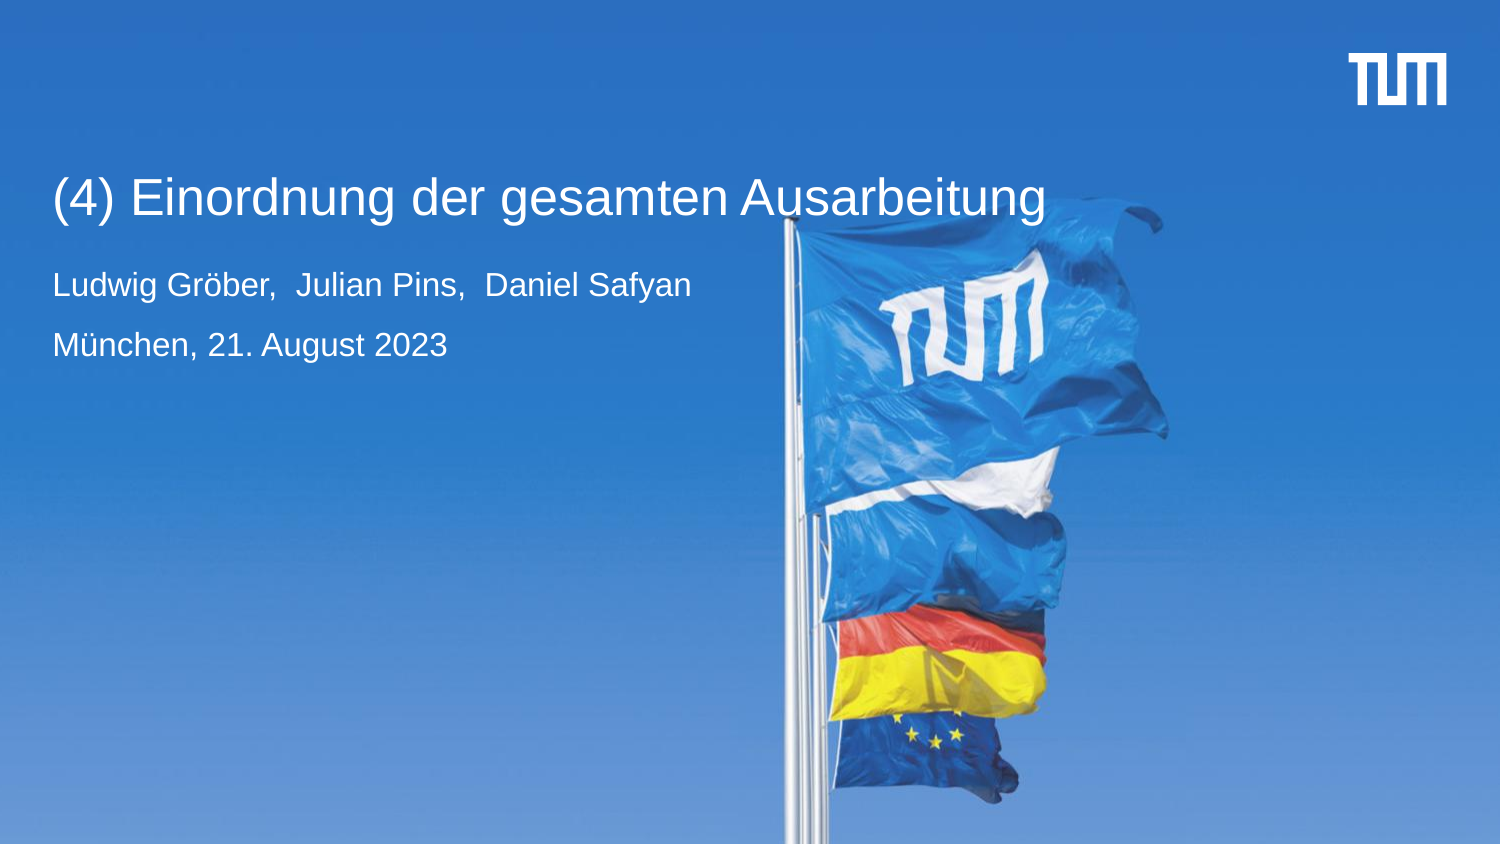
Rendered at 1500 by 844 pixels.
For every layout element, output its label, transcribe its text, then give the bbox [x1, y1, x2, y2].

list Ludwig Gröber, Julian Pins, Daniel Safyan München, 21. August 2023 [52, 243, 1449, 401]
picture [0, 0, 1500, 844]
title (4) Einordnung der gesamten Ausarbeitung [52, 159, 1449, 222]
